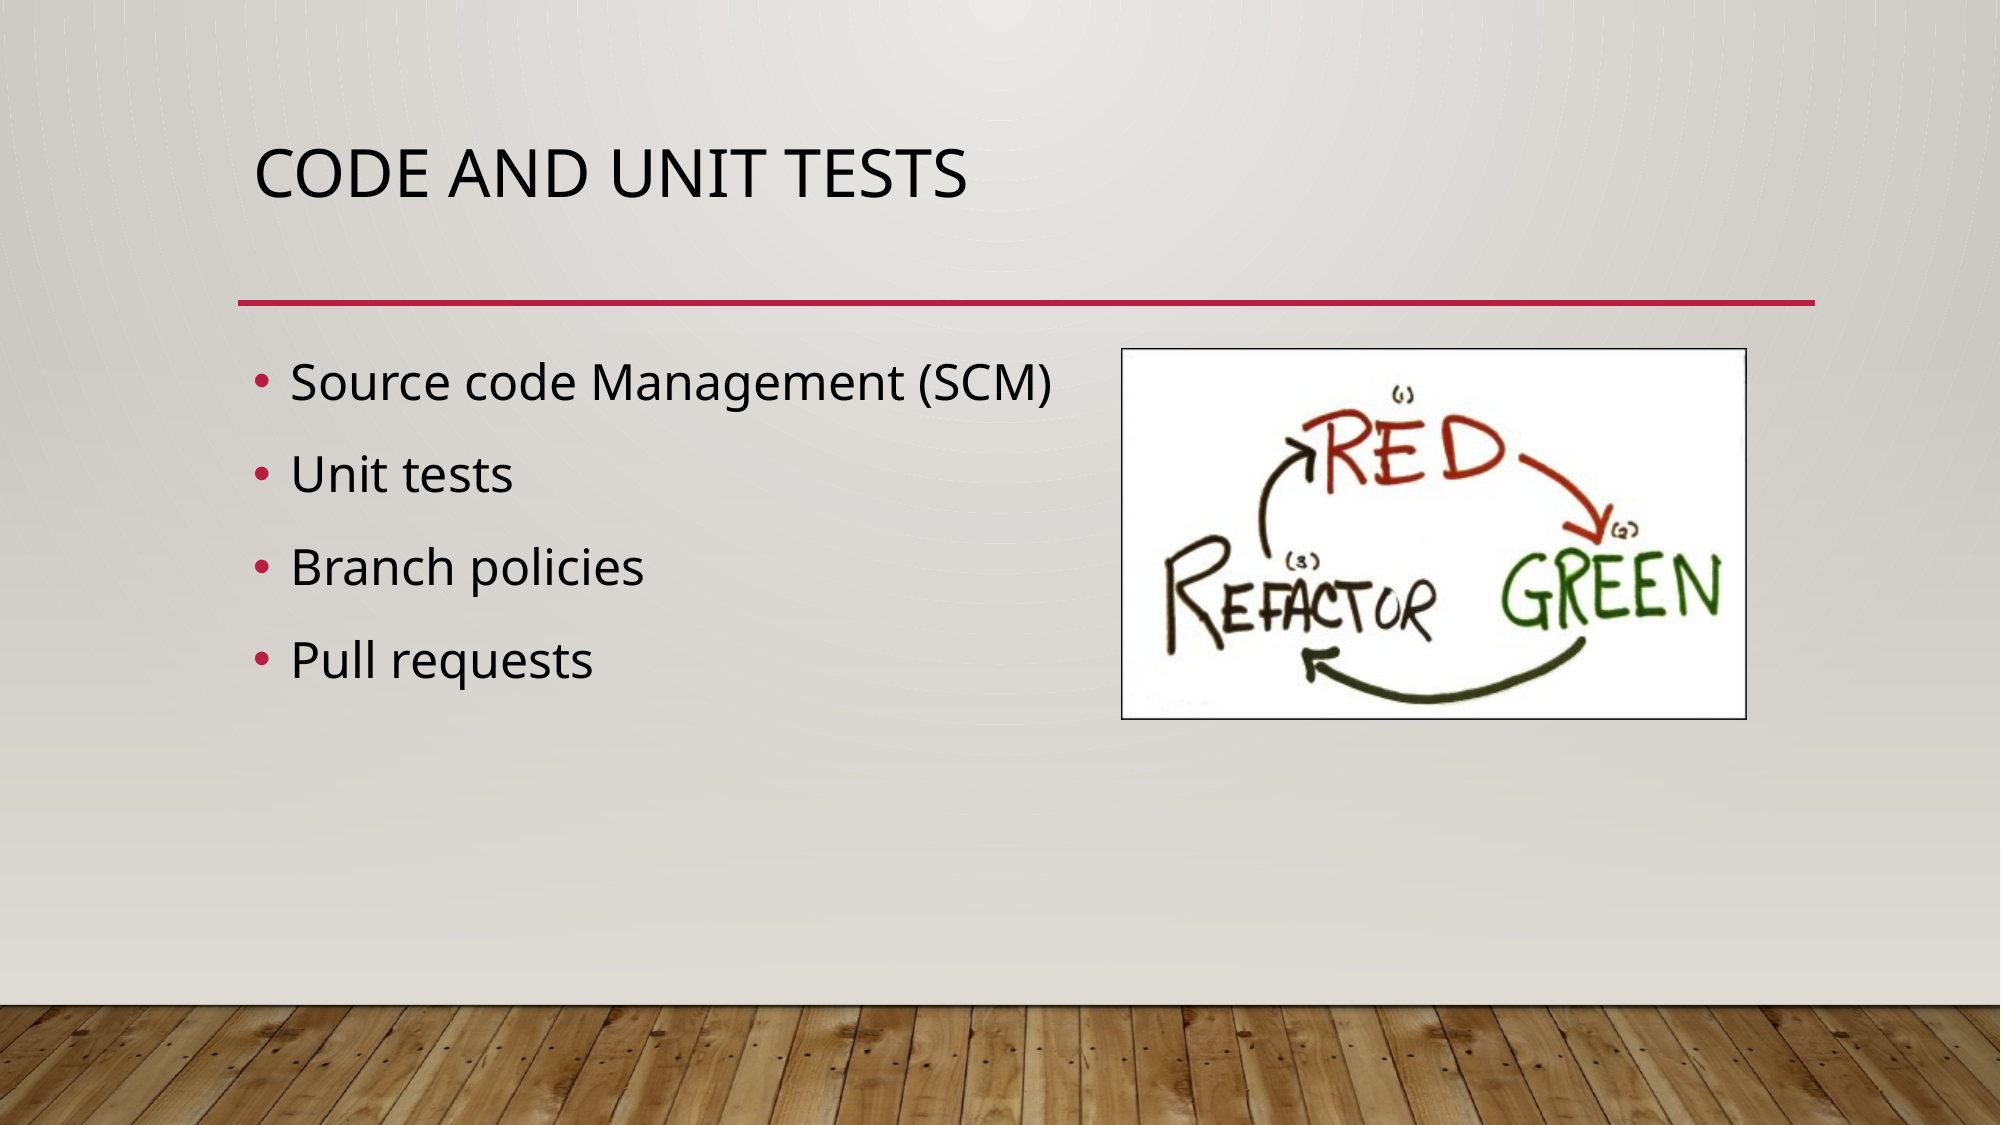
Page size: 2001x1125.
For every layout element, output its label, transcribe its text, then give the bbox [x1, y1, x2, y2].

title CODE And Unit Tests [238, 131, 1814, 305]
picture [1121, 348, 1747, 720]
list Source code Management (SCM) Unit tests Branch policies Pull requests [238, 330, 1814, 897]
picture [0, 1005, 2000, 1125]
